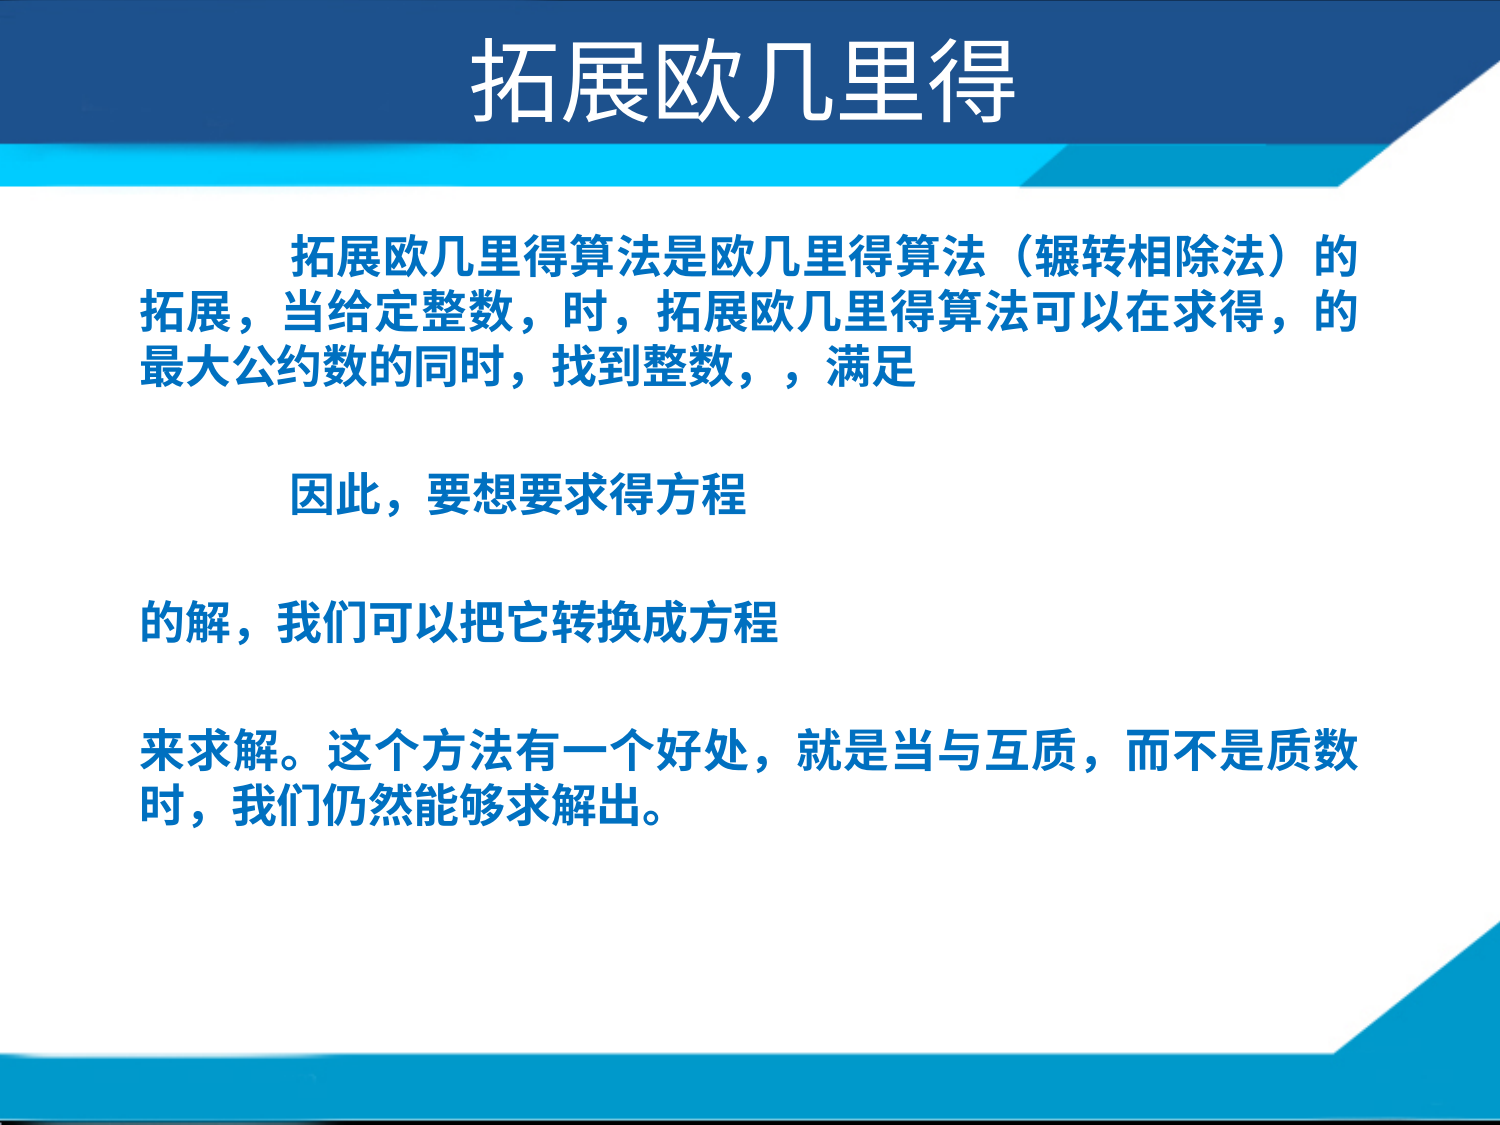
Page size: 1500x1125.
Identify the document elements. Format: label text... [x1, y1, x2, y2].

picture [0, 1118, 1500, 1125]
picture [0, 0, 1500, 1058]
text_box 拓展欧几里得 [242, 9, 1247, 149]
